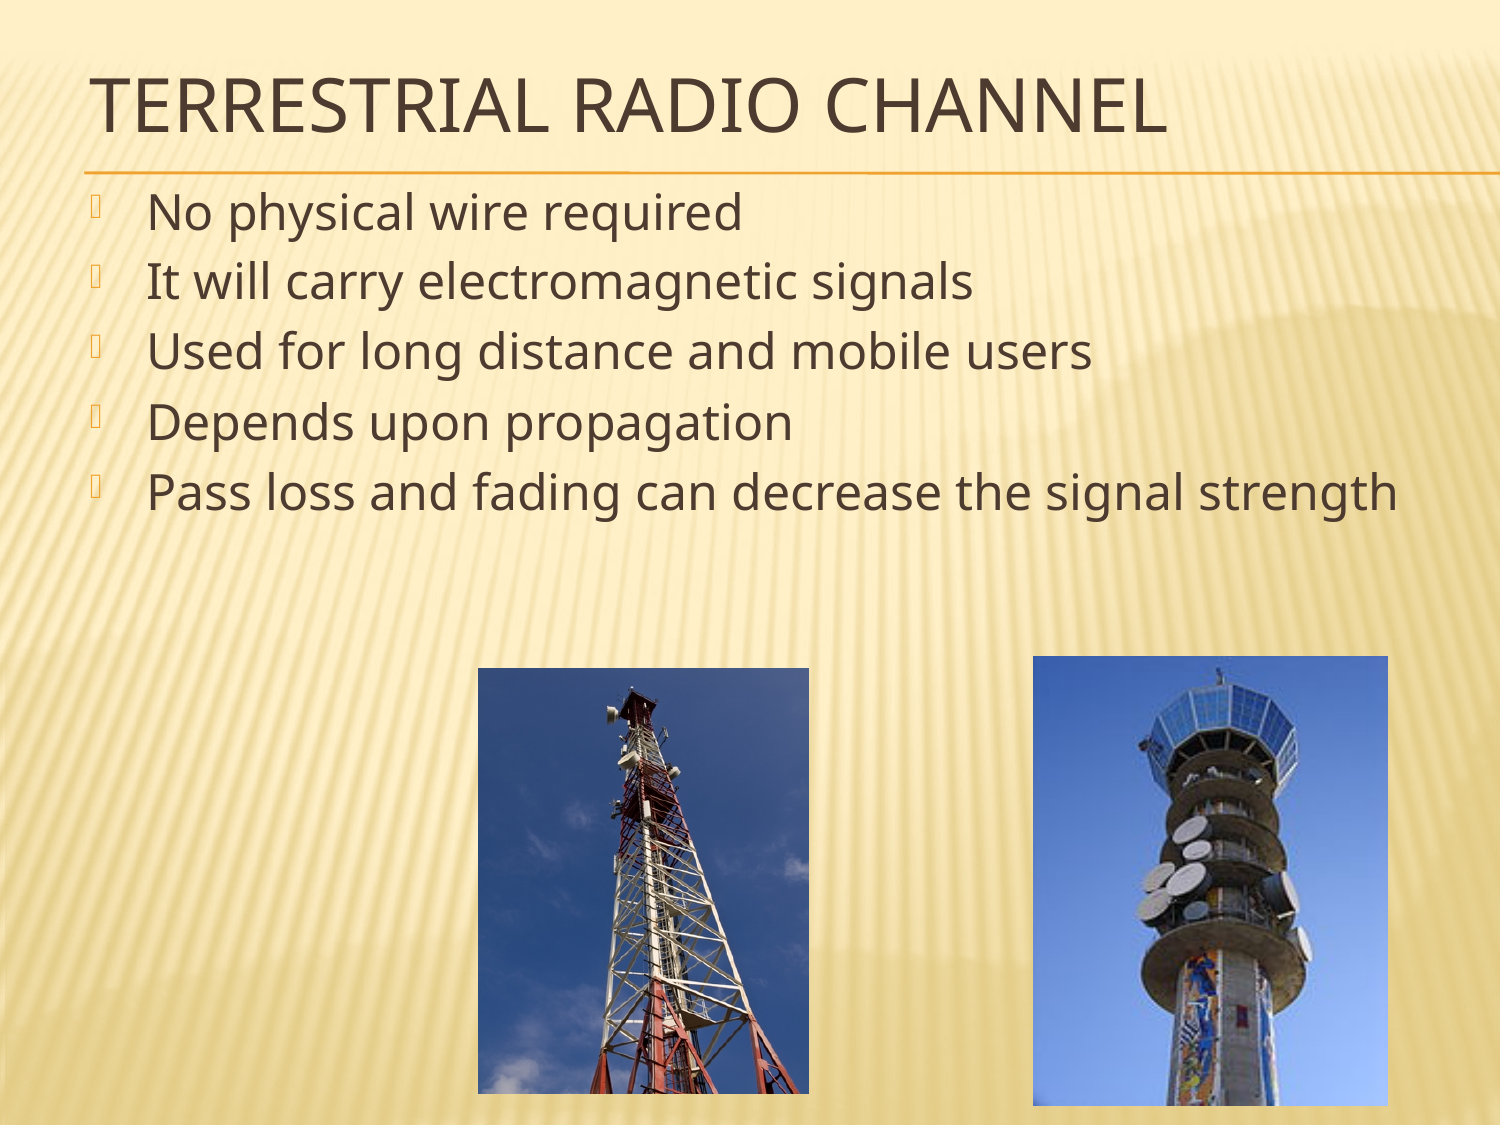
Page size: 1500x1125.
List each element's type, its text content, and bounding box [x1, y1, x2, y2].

picture [477, 668, 810, 1095]
list No physical wire required It will carry electromagnetic signals Used for long distance and mobile users Depends upon propagation Pass loss and fading can decrease the signal strength [75, 172, 1425, 1059]
title Terrestrial Radio Channel [75, 45, 1425, 161]
picture [1033, 656, 1388, 1107]
